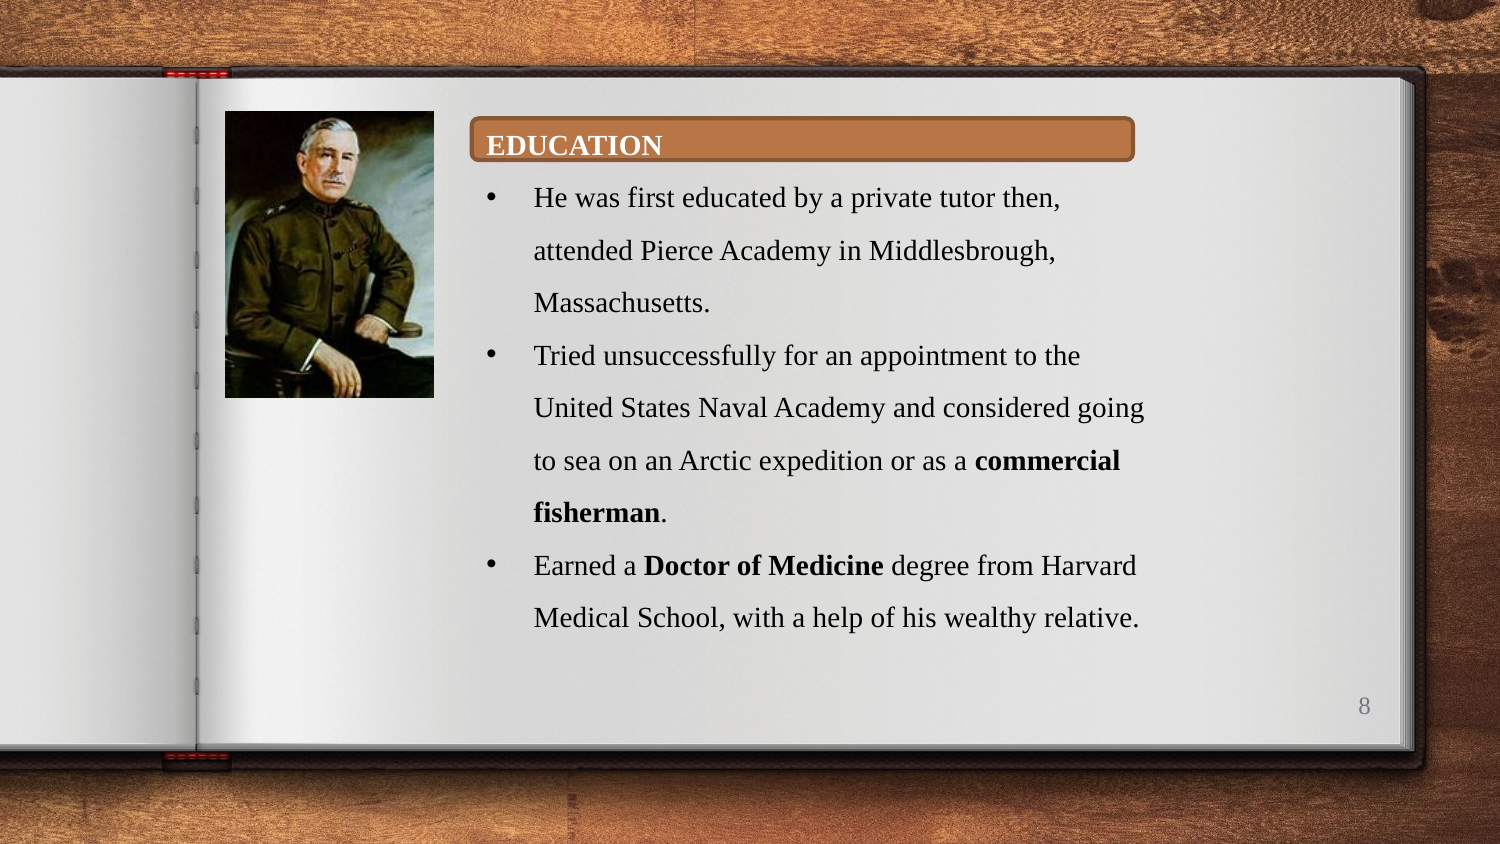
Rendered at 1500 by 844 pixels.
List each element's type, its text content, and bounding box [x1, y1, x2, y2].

text_box EDUCATION He was first educated by a private tutor then, attended Pierce Academy in Middlesbrough, Massachusetts. Tried unsuccessfully for an appointment to the United States Naval Academy and considered going to sea on an Arctic expedition or as a commercial fisherman. Earned a Doctor of Medicine degree from Harvard Medical School, with a help of his wealthy relative. [471, 101, 1181, 641]
slide_number 8 [1295, 672, 1386, 737]
picture [0, 0, 1500, 844]
